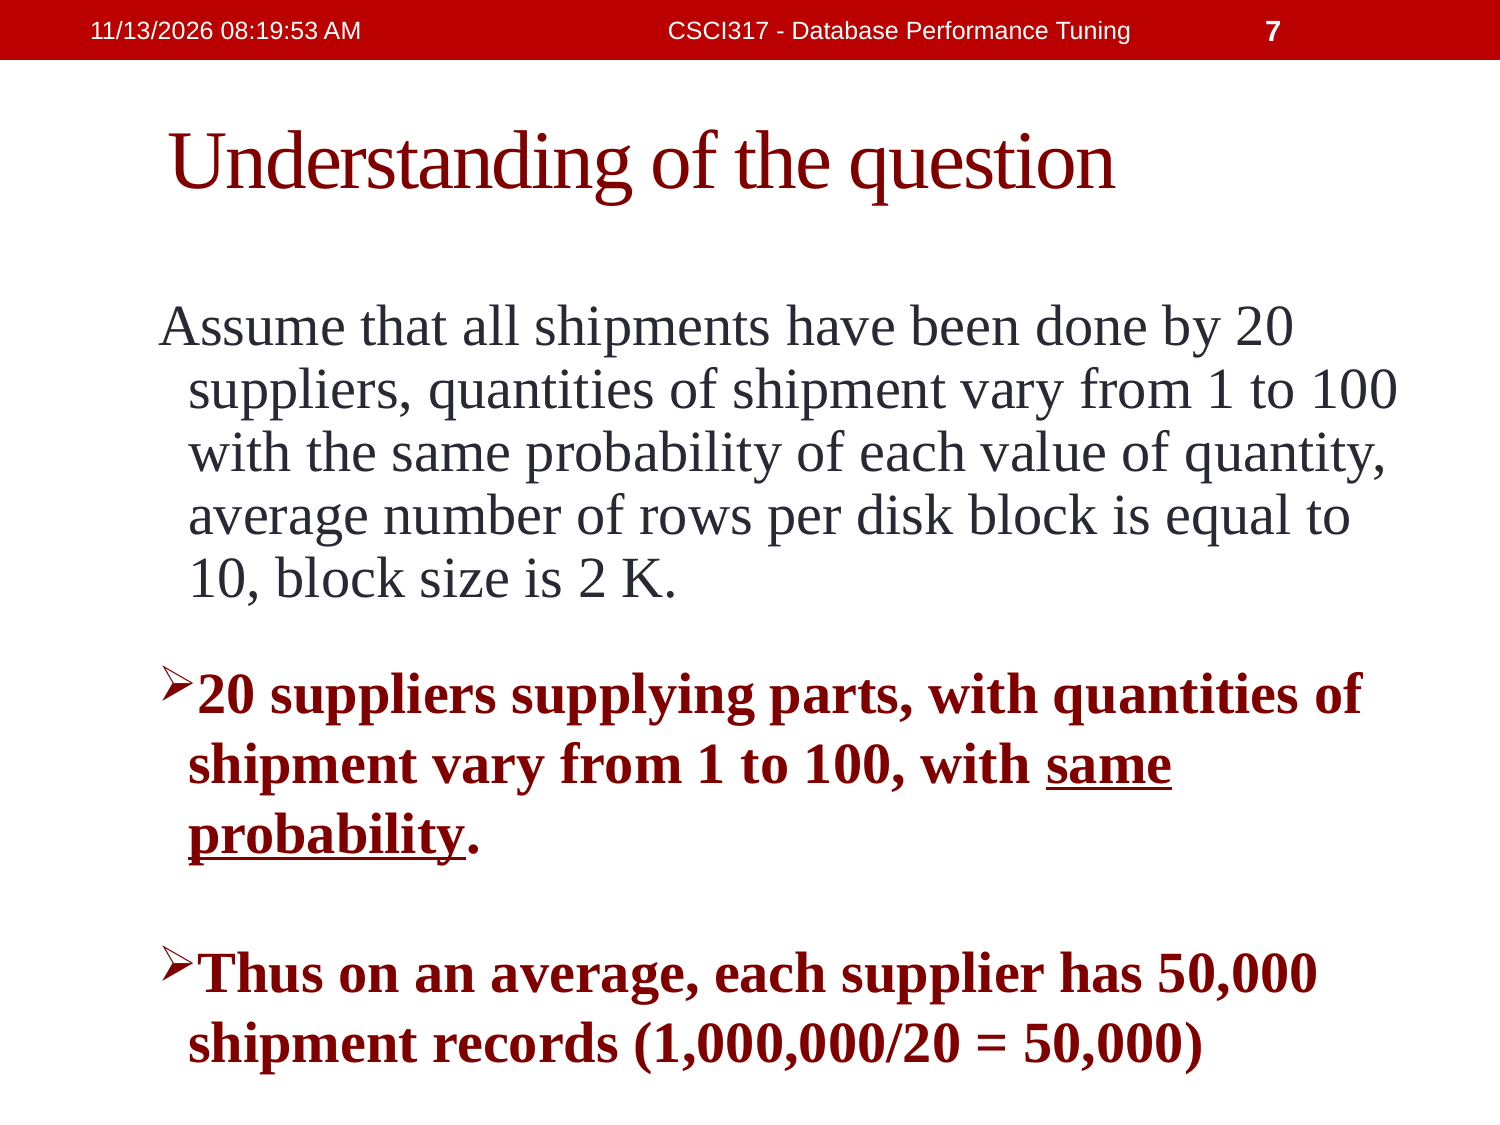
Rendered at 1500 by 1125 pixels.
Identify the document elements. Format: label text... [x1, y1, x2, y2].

slide_number 7 [1250, 3, 1425, 57]
footer CSCI317 - Database Performance Tuning [562, 3, 1238, 57]
title Understanding of the question [152, 75, 1328, 236]
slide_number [75, 3, 550, 57]
list Assume that all shipments have been done by 20 suppliers, quantities of shipment vary from 1 to 100 with the same probability of each value of quantity, average number of rows per disk block is equal to 10, block size is 2 K. 20 suppliers supplying parts, with quantities of shipment vary from 1 to 100, with same probability. Thus on an average, each supplier has 50,000 shipment records (1,000,000/20 = 50,000) [143, 287, 1447, 1094]
